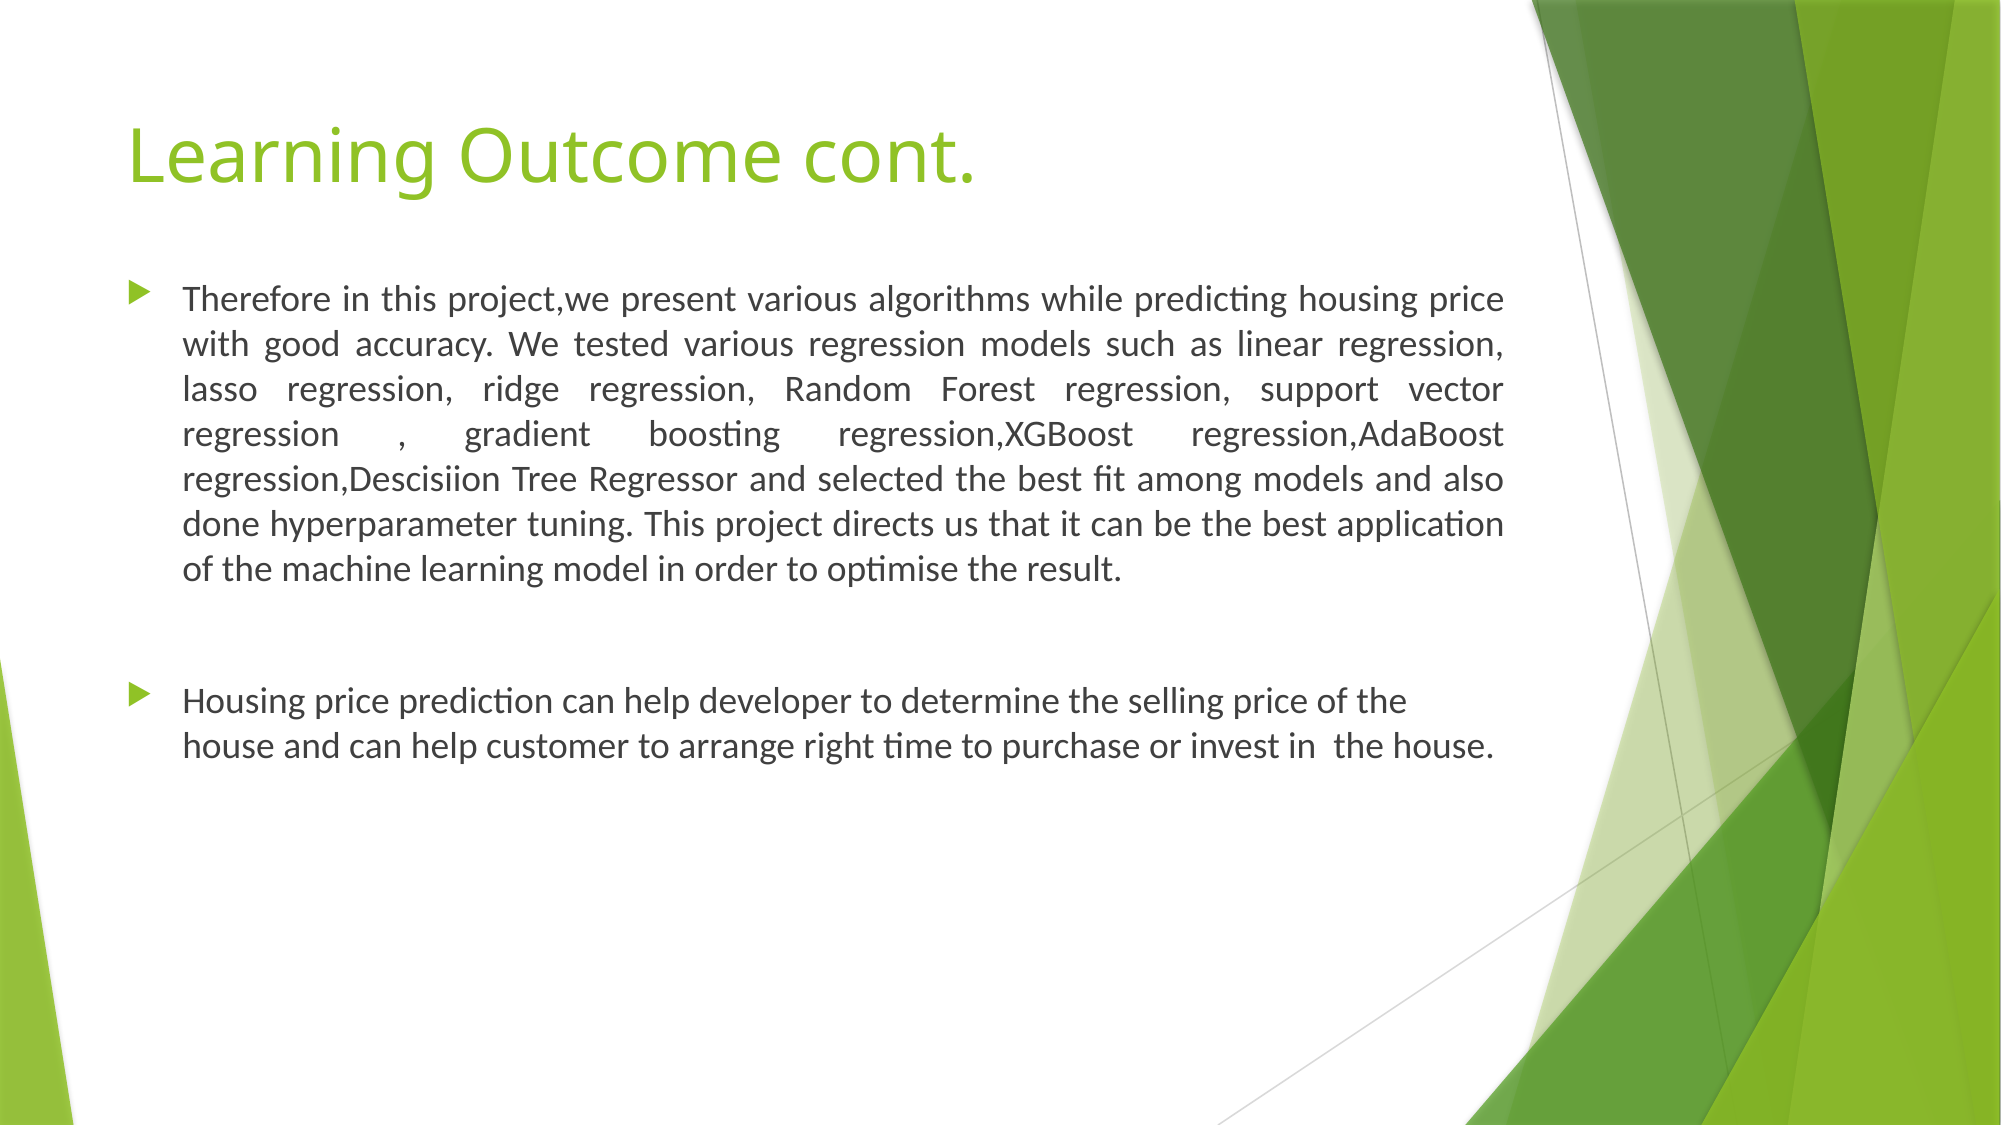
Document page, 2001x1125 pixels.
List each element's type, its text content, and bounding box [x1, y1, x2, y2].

list Therefore in this project,we present various algorithms while predicting housing price with good accuracy. We tested various regression models such as linear regression, lasso regression, ridge regression, Random Forest regression, support vector regression , gradient boosting regression,XGBoost regression,AdaBoost regression,Descisiion Tree Regressor and selected the best fit among models and also done hyperparameter tuning. This project directs us that it can be the best application of the machine learning model in order to optimise the result. Housing price prediction can help developer to determine the selling price of the house and can help customer to arrange right time to purchase or invest in the house. [111, 266, 1522, 992]
title Learning Outcome cont. [111, 99, 1522, 236]
